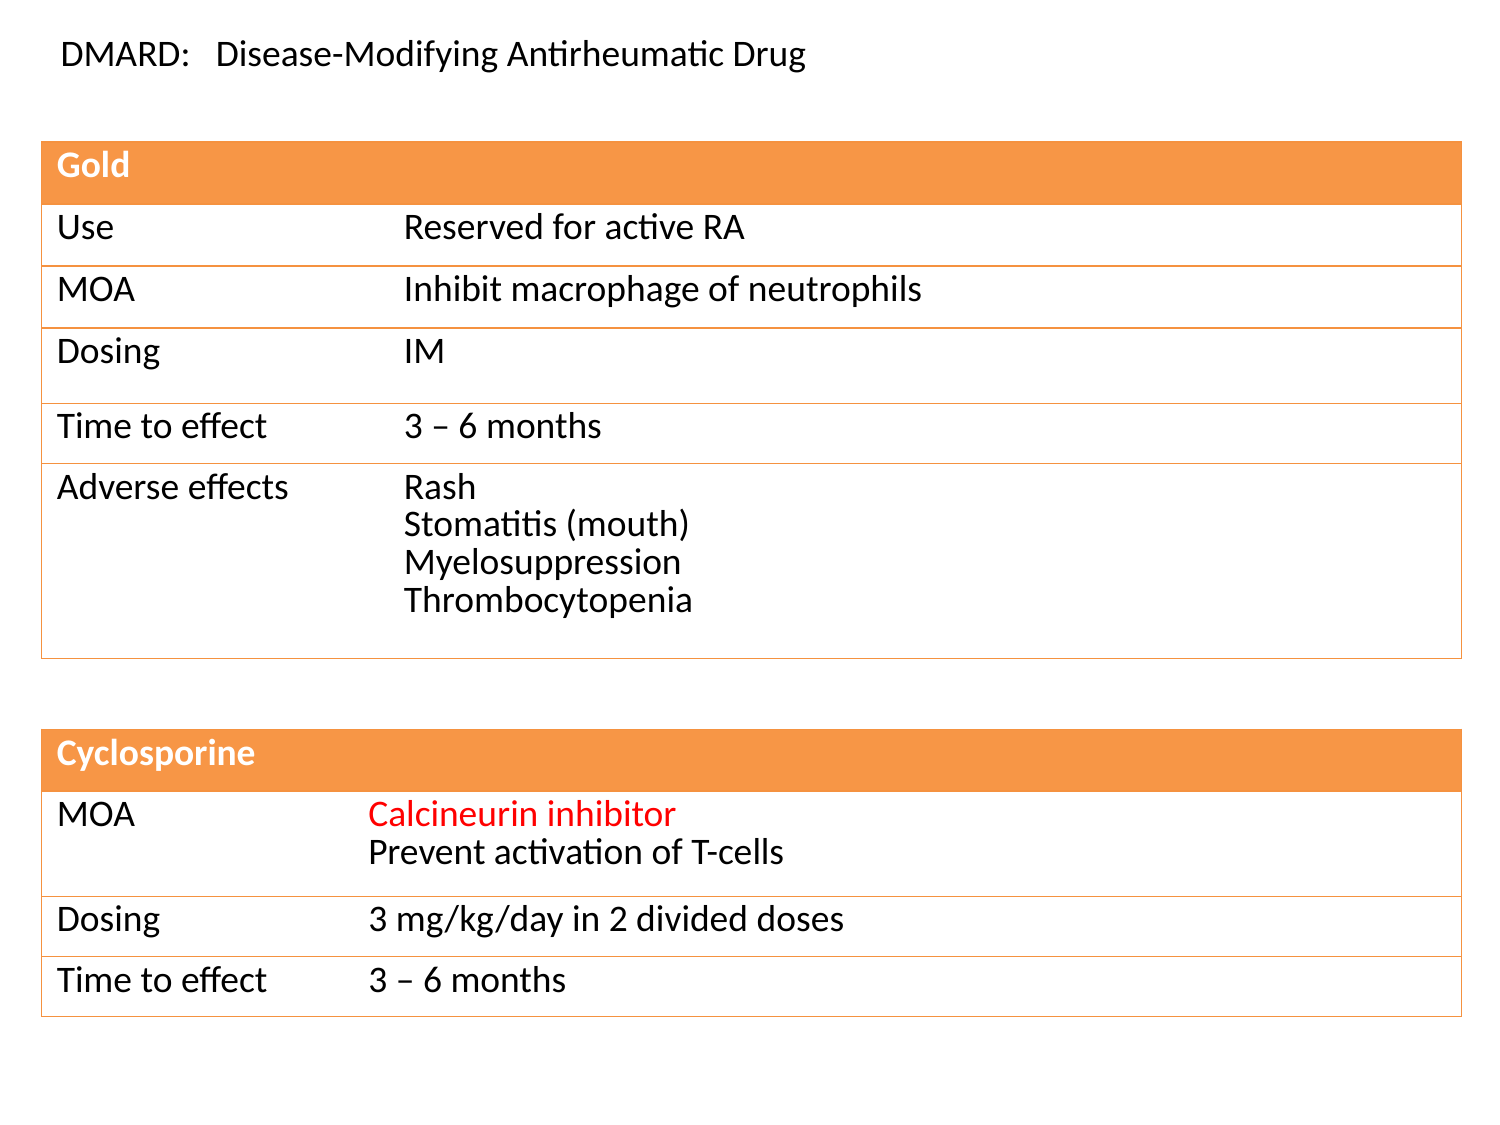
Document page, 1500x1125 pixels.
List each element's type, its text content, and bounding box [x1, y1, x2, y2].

table_cell Adverse effects [42, 464, 389, 658]
table_header [389, 143, 1461, 203]
table_cell Use [42, 205, 389, 265]
table_cell Calcineurin inhibitor Prevent activation of T-cells [353, 792, 1461, 896]
table_cell 3 mg/kg/day in 2 divided doses [353, 897, 1461, 956]
table_header Cyclosporine [42, 730, 353, 790]
table_cell Reserved for active RA [389, 205, 1461, 265]
table_header Gold [42, 143, 389, 203]
table_cell Dosing [42, 897, 353, 956]
table_cell Time to effect [42, 957, 353, 1016]
table_cell Time to effect [42, 404, 389, 463]
table_cell 3 – 6 months [389, 404, 1461, 463]
table_cell Dosing [42, 329, 389, 403]
table_cell MOA [42, 792, 353, 896]
table_cell Rash Stomatitis (mouth) Myelosuppression Thrombocytopenia [389, 464, 1461, 658]
table_cell 3 – 6 months [353, 957, 1461, 1016]
table_cell IM [389, 329, 1461, 403]
table_header [353, 730, 1461, 790]
text_box DMARD: Disease-Modifying Antirheumatic Drug [45, 21, 822, 81]
table_cell Inhibit macrophage of neutrophils [389, 267, 1461, 327]
table_cell MOA [42, 267, 389, 327]
